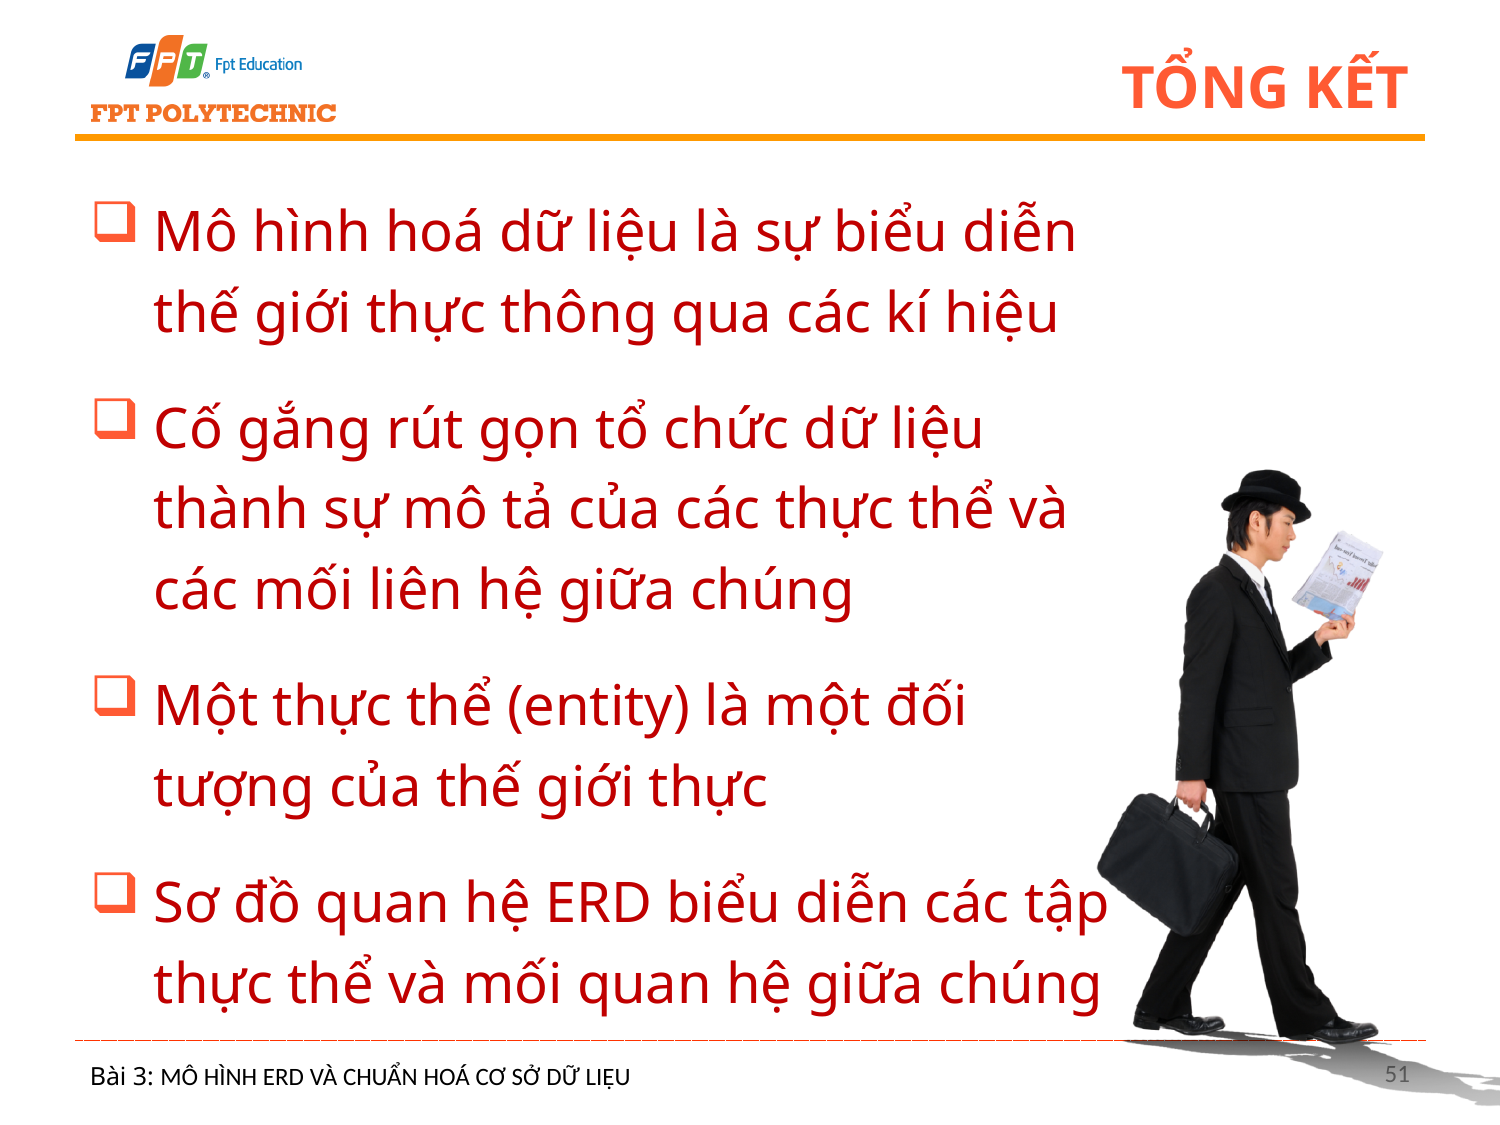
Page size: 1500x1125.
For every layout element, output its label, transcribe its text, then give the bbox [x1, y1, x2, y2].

picture [1069, 399, 1500, 1125]
picture [91, 35, 338, 122]
list Mô hình hoá dữ liệu là sự biểu diễn thế giới thực thông qua các kí hiệu Cố gắng rút gọn tổ chức dữ liệu thành sự mô tả của các thực thể và các mối liên hệ giữa chúng Một thực thể (entity) là một đối tượng của thế giới thực Sơ đồ quan hệ ERD biểu diễn các tập thực thể và mối quan hệ giữa chúng [75, 174, 1125, 1038]
title Tổng kết [337, 45, 1425, 125]
